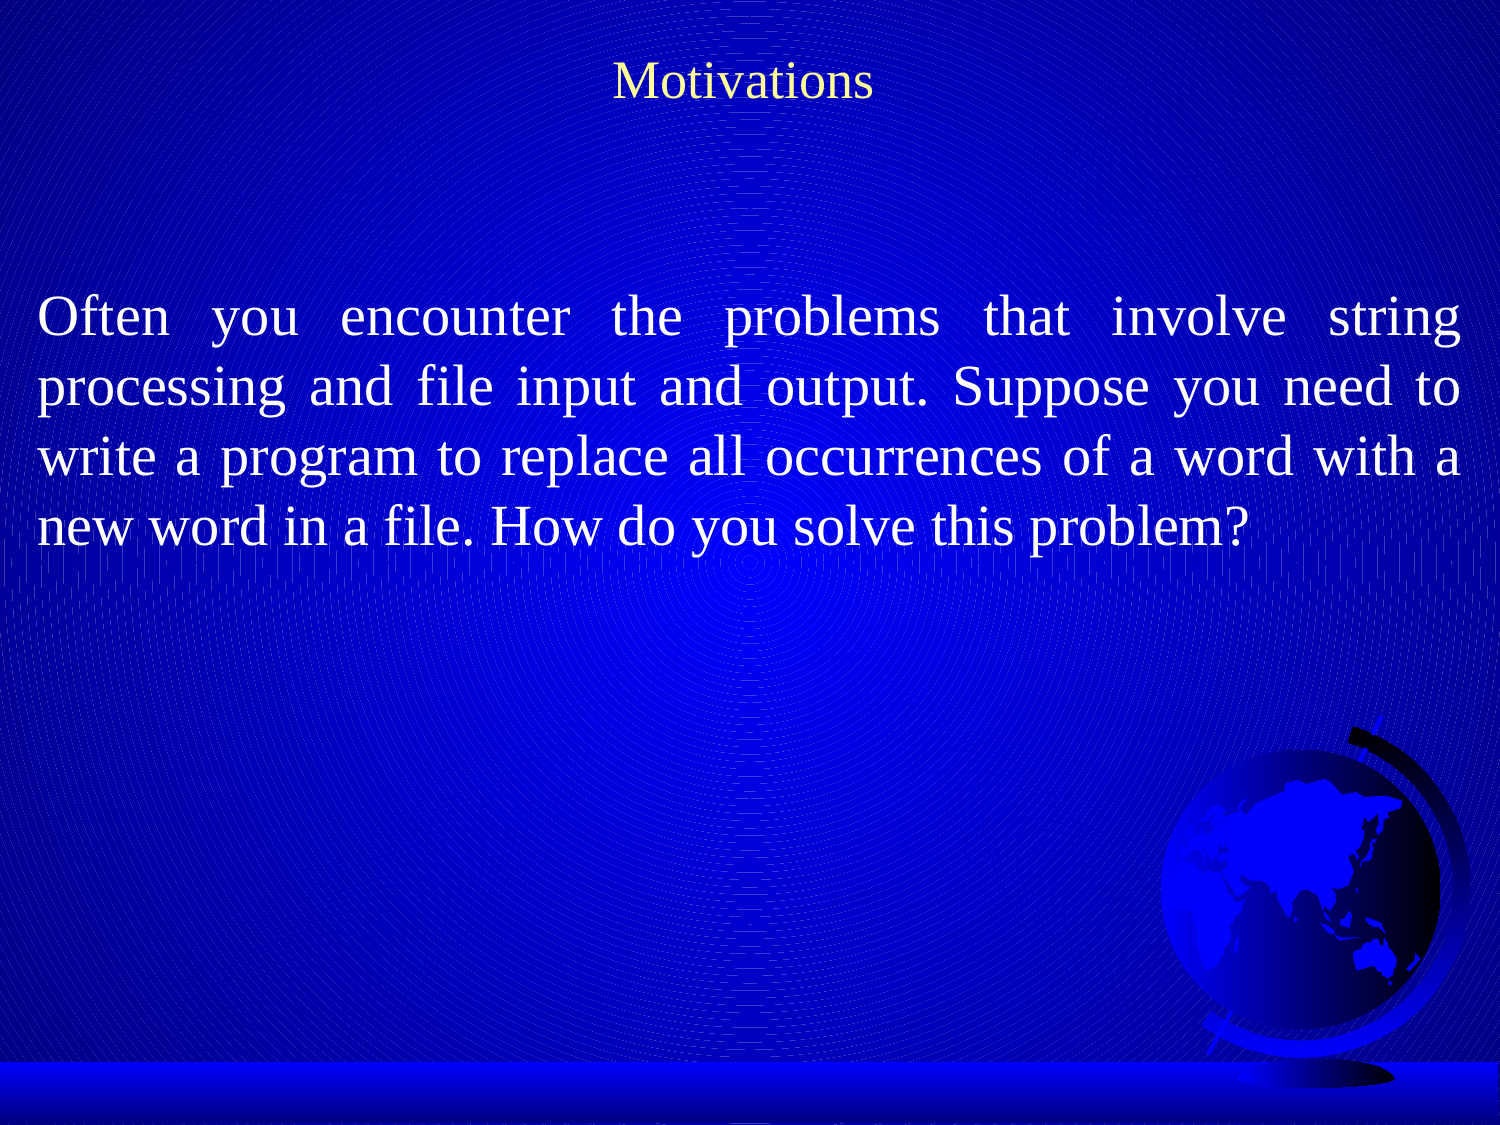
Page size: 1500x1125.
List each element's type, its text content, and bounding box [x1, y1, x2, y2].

title Motivations [24, 36, 1463, 116]
list Often you encounter the problems that involve string processing and file input and output. Suppose you need to write a program to replace all occurrences of a word with a new word in a file. How do you solve this problem? [36, 161, 1463, 664]
slide_number [1074, 1049, 1388, 1125]
